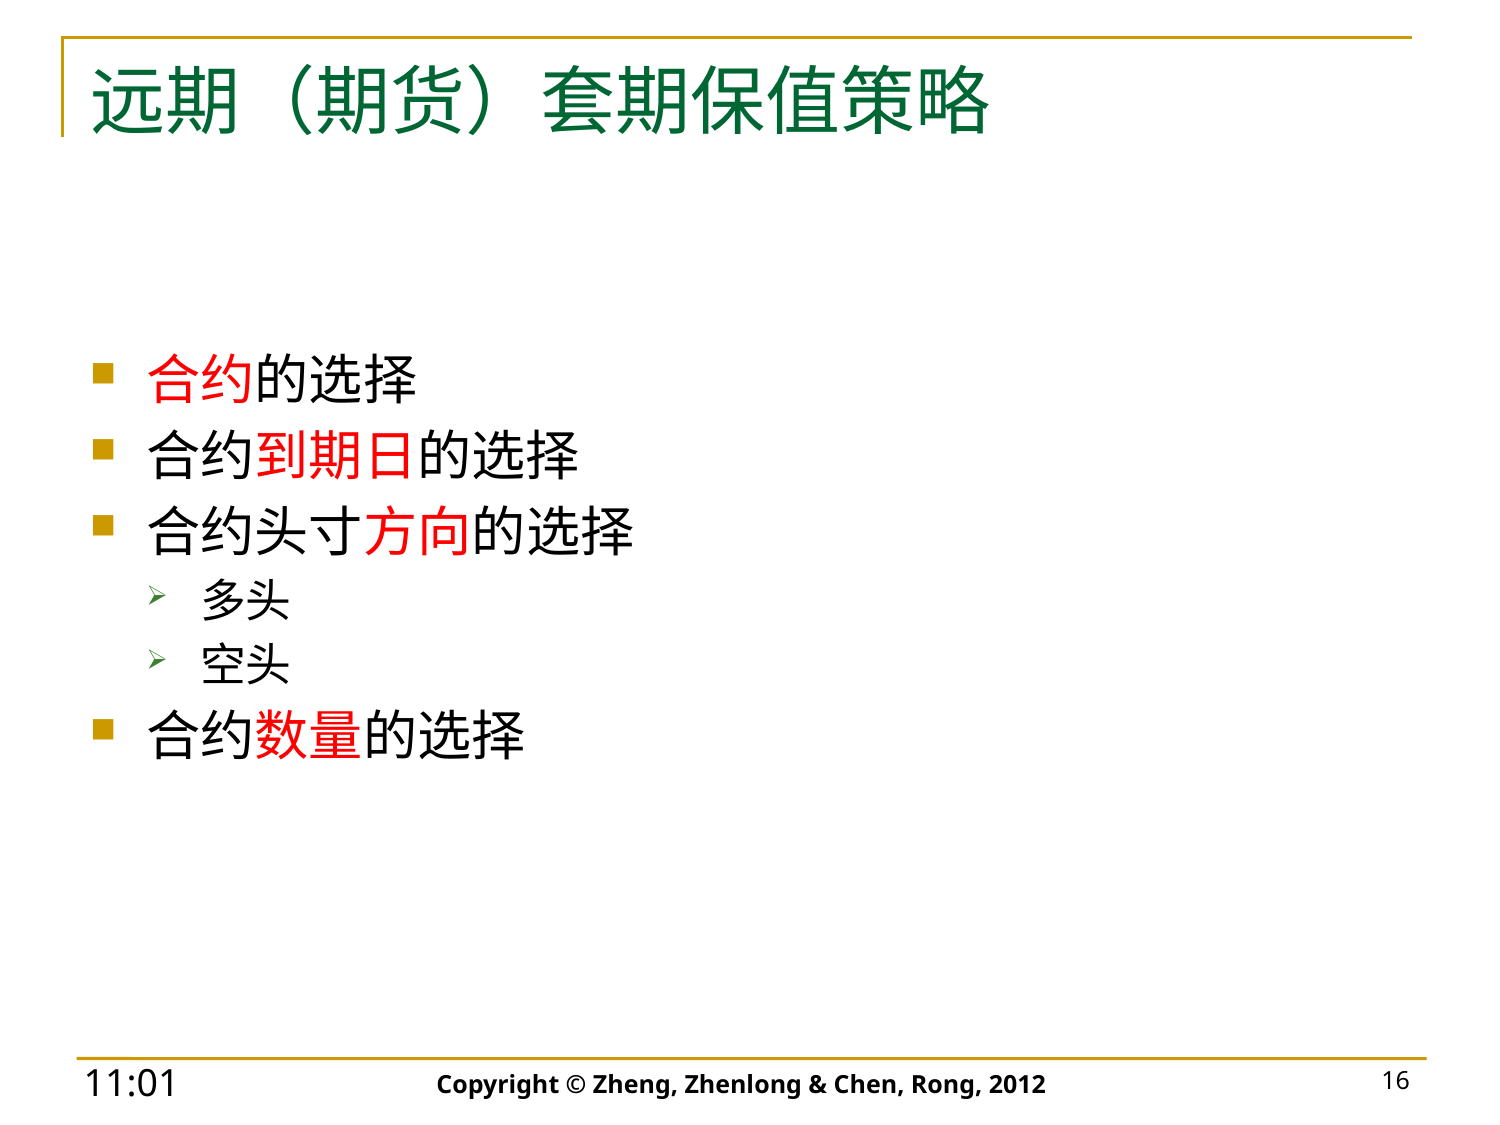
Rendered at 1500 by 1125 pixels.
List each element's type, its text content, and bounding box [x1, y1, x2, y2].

slide_number 16 [1074, 1030, 1426, 1107]
footer Copyright © Zheng, Zhenlong & Chen, Rong, 2012 [296, 1030, 1074, 1107]
list 合约的选择 合约到期日的选择 合约头寸方向的选择 多头 空头 合约数量的选择 [74, 262, 1426, 1006]
title 远期（期货）套期保值策略 [74, 45, 1426, 233]
